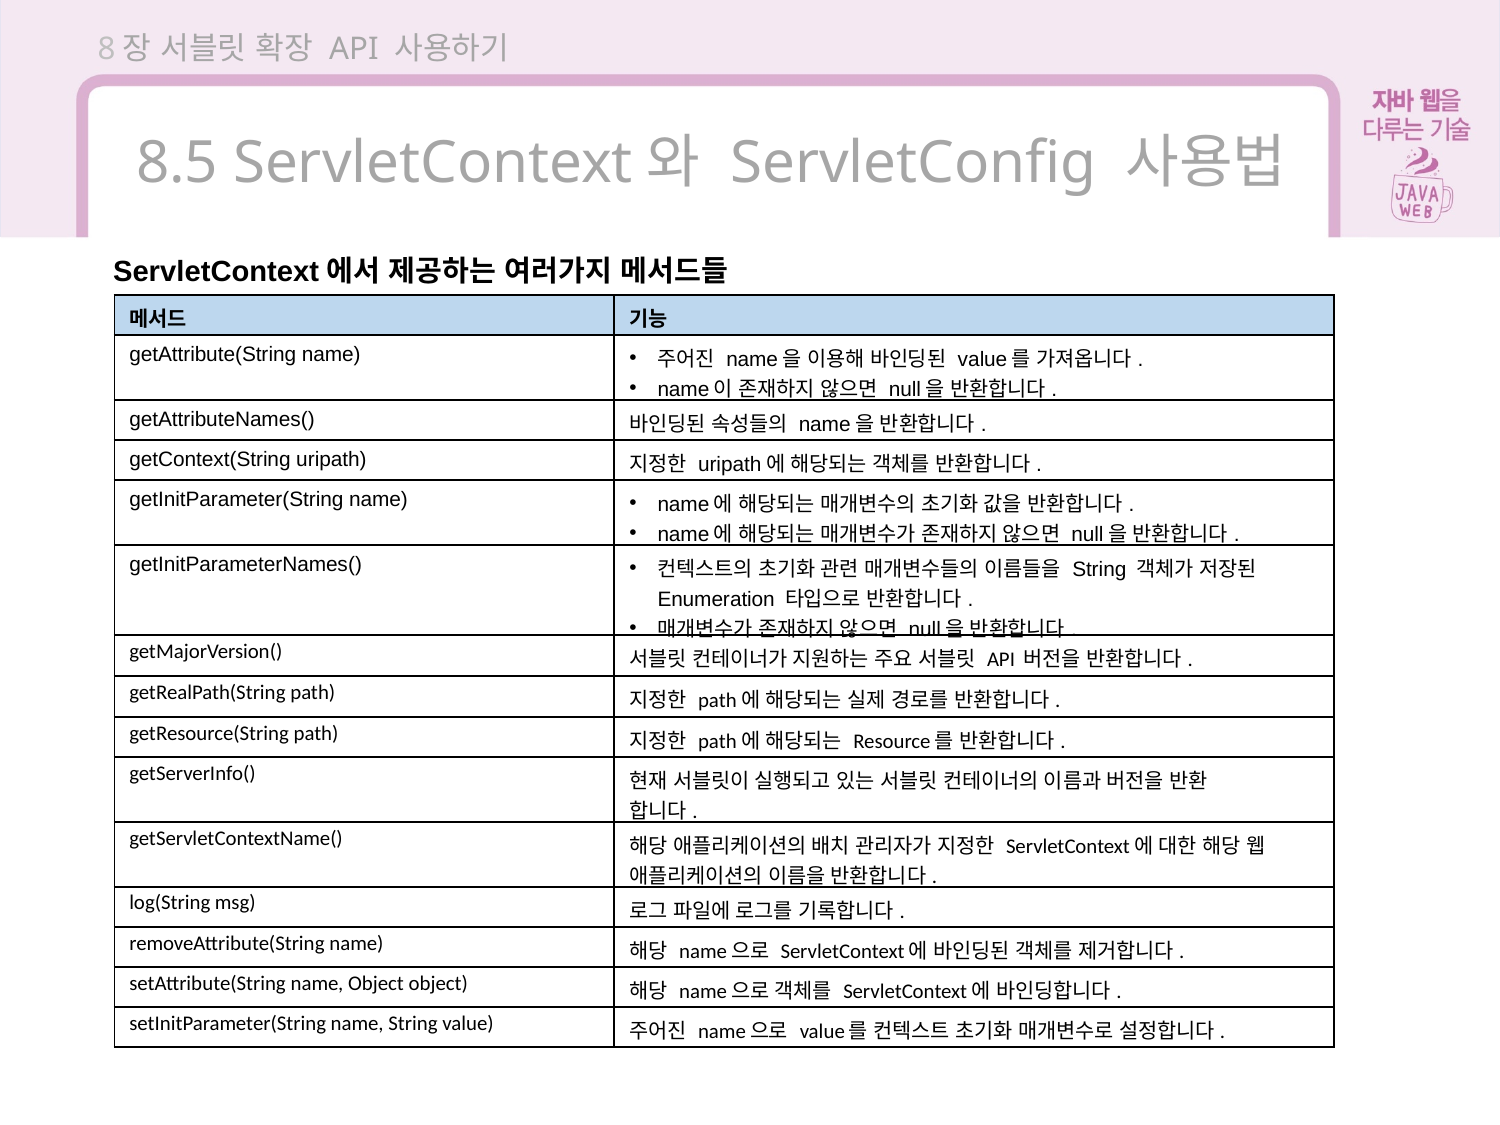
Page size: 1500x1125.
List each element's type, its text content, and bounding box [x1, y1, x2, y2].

table_cell 로그 파일에 로그를 기록합니다. [615, 888, 1333, 926]
table_cell removeAttribute(String name) [115, 928, 613, 966]
table_cell setInitParameter(String name, String value) [115, 1008, 613, 1046]
table_cell getRealPath(String path) [115, 677, 613, 716]
table_cell 바인딩된 속성들의 name을 반환합니다. [615, 401, 1333, 439]
table_cell getResource(String path) [115, 718, 613, 756]
table_cell 컨텍스트의 초기화 관련 매개변수들의 이름들을 String 객체가 저장된 Enumeration 타입으로 반환합니다. 매개변수가 존재하지 않으면 null을 반환합니다. [615, 546, 1333, 634]
table_cell 지정한 path에 해당되는 실제 경로를 반환합니다. [615, 677, 1333, 716]
picture [0, 0, 1500, 1125]
table_cell getContext(String uripath) [115, 441, 613, 479]
table_cell 해당 애플리케이션의 배치 관리자가 지정한 ServletContext에 대한 해당 웹 애플리케이션의 이름을 반환합니다. [615, 823, 1333, 886]
table_cell 서블릿 컨테이너가 지원하는 주요 서블릿 API 버전을 반환합니다. [615, 636, 1333, 675]
text_box 8.5 ServletContext와 ServletConfig 사용법 [82, 117, 1340, 202]
table_cell getServerInfo() [115, 758, 613, 821]
table_cell getAttributeNames() [115, 401, 613, 439]
table_cell getAttribute(String name) [115, 336, 613, 399]
text_box 8장 서블릿 확장 API 사용하기 [82, 0, 1133, 74]
table_cell getInitParameter(String name) [115, 481, 613, 544]
table_cell name에 해당되는 매개변수의 초기화 값을 반환합니다. name에 해당되는 매개변수가 존재하지 않으면 null을 반환합니다. [615, 481, 1333, 544]
table_cell 주어진 name을 이용해 바인딩된 value를 가져옵니다. name이 존재하지 않으면 null을 반환합니다. [615, 336, 1333, 399]
table_cell 해당 name으로 객체를 ServletContext에 바인딩합니다. [615, 968, 1333, 1006]
text_box ServletContext에서 제공하는 여러가지 메서드들 [98, 244, 1046, 295]
table_cell 지정한 path에 해당되는 Resource를 반환합니다. [615, 718, 1333, 756]
table_cell 지정한 uripath에 해당되는 객체를 반환합니다. [615, 441, 1333, 479]
table_cell getServletContextName() [115, 823, 613, 886]
table_header 기능 [615, 296, 1333, 334]
table_cell 현재 서블릿이 실행되고 있는 서블릿 컨테이너의 이름과 버전을 반환 합니다. [615, 758, 1333, 821]
table_cell 해당 name으로 ServletContext에 바인딩된 객체를 제거합니다. [615, 928, 1333, 966]
table_cell setAttribute(String name, Object object) [115, 968, 613, 1006]
table_header 메서드 [115, 296, 613, 334]
table_cell getMajorVersion() [115, 636, 613, 675]
table_cell 주어진 name으로 value를 컨텍스트 초기화 매개변수로 설정합니다. [615, 1008, 1333, 1046]
table_cell log(String msg) [115, 888, 613, 926]
table_cell getInitParameterNames() [115, 546, 613, 634]
